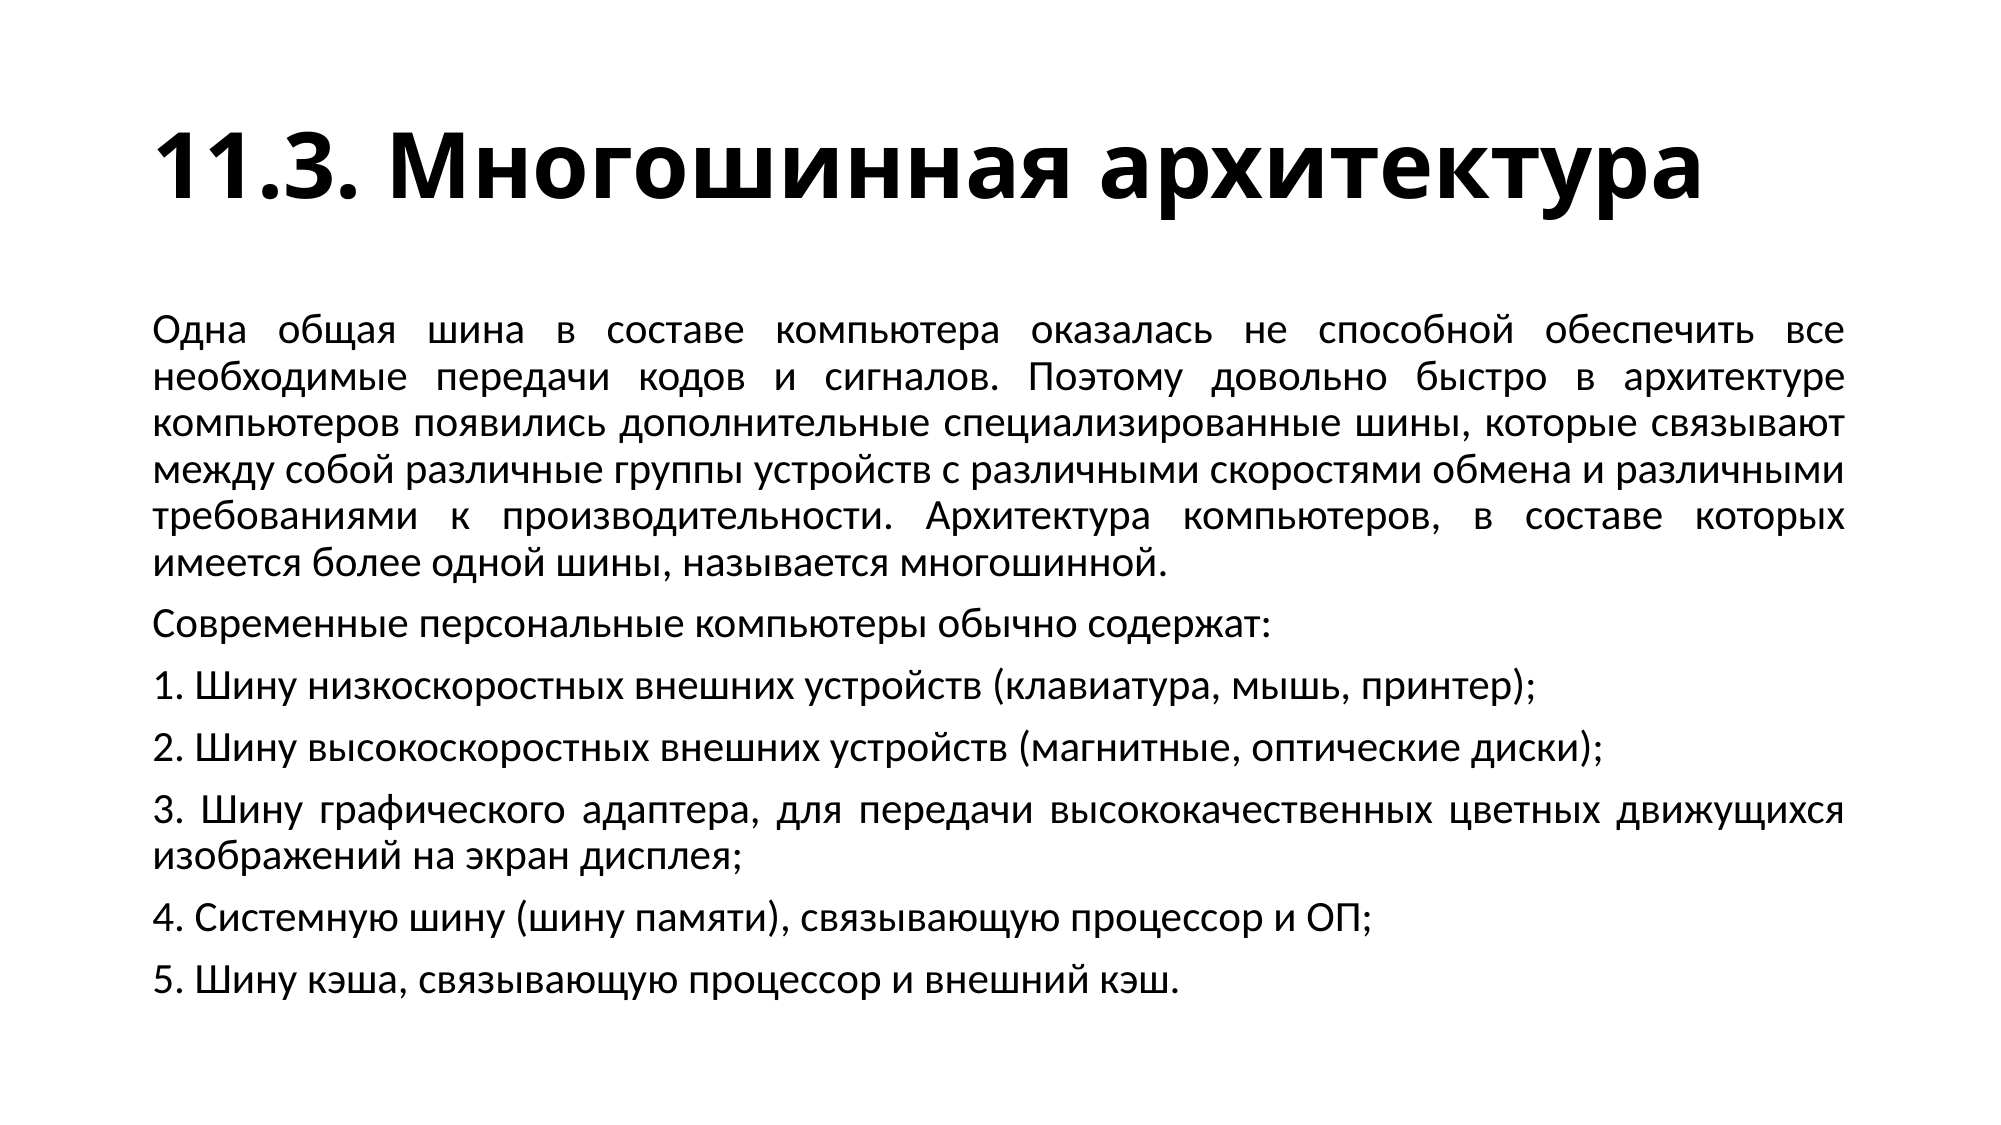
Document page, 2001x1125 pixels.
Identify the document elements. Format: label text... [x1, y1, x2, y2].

title 11.3. Многошинная архитектура [137, 59, 1863, 278]
list Одна общая шина в составе компьютера оказалась не способной обеспечить все необходимые передачи кодов и сигналов. Поэтому довольно быстро в архитектуре компьютеров появились дополнительные специализированные шины, которые связывают между собой различные группы устройств с различными скоростями обмена и различными требованиями к производительности. Архитектура компьютеров, в составе которых имеется более одной шины, называется многошинной. Современные персональные компьютеры обычно содержат: 1. Шину низкоскоростных внешних устройств (клавиатура, мышь, принтер); 2. Шину высокоскоростных внешних устройств (магнитные, оптические диски); 3. Шину графического адаптера, для передачи высококачественных цветных движущихся изображений на экран дисплея; 4. Системную шину (шину памяти), связывающую процессор и ОП; 5. Шину кэша, связывающую процессор и внешний кэш. [137, 299, 1863, 1014]
